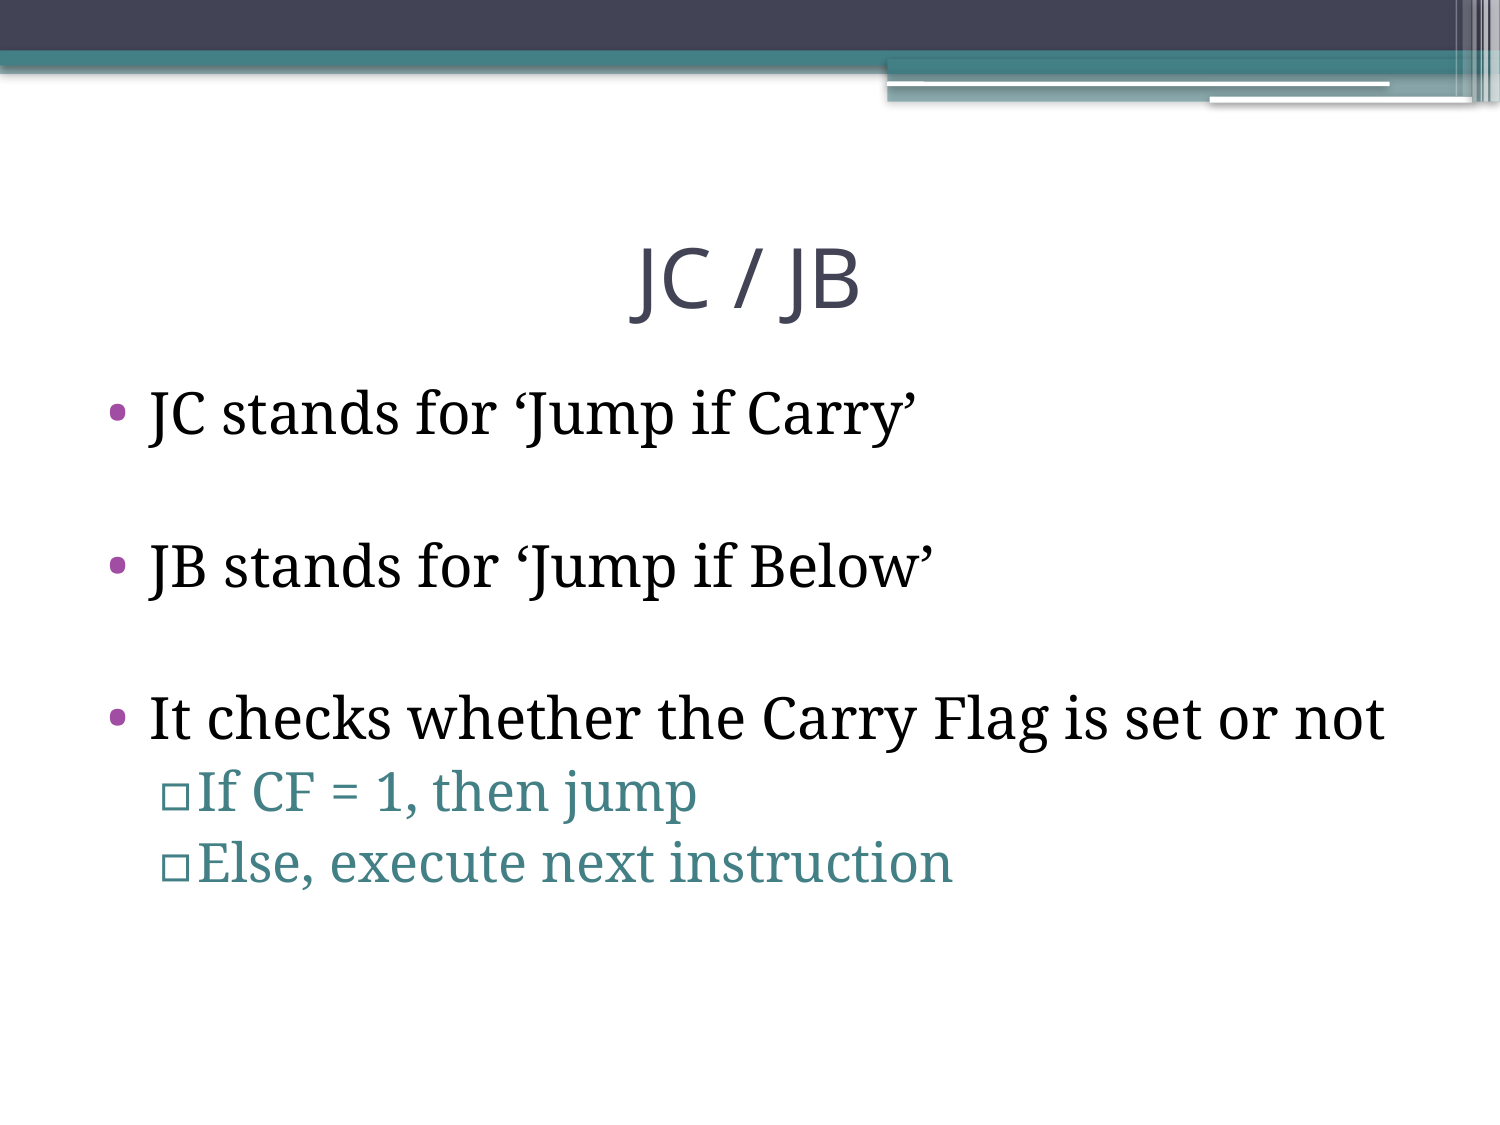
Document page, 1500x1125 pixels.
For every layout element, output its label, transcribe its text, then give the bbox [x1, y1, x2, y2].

list JC stands for ‘Jump if Carry’ JB stands for ‘Jump if Below’ It checks whether the Carry Flag is set or not If CF = 1, then jump Else, execute next instruction [75, 368, 1425, 1079]
title JC / JB [75, 187, 1425, 363]
